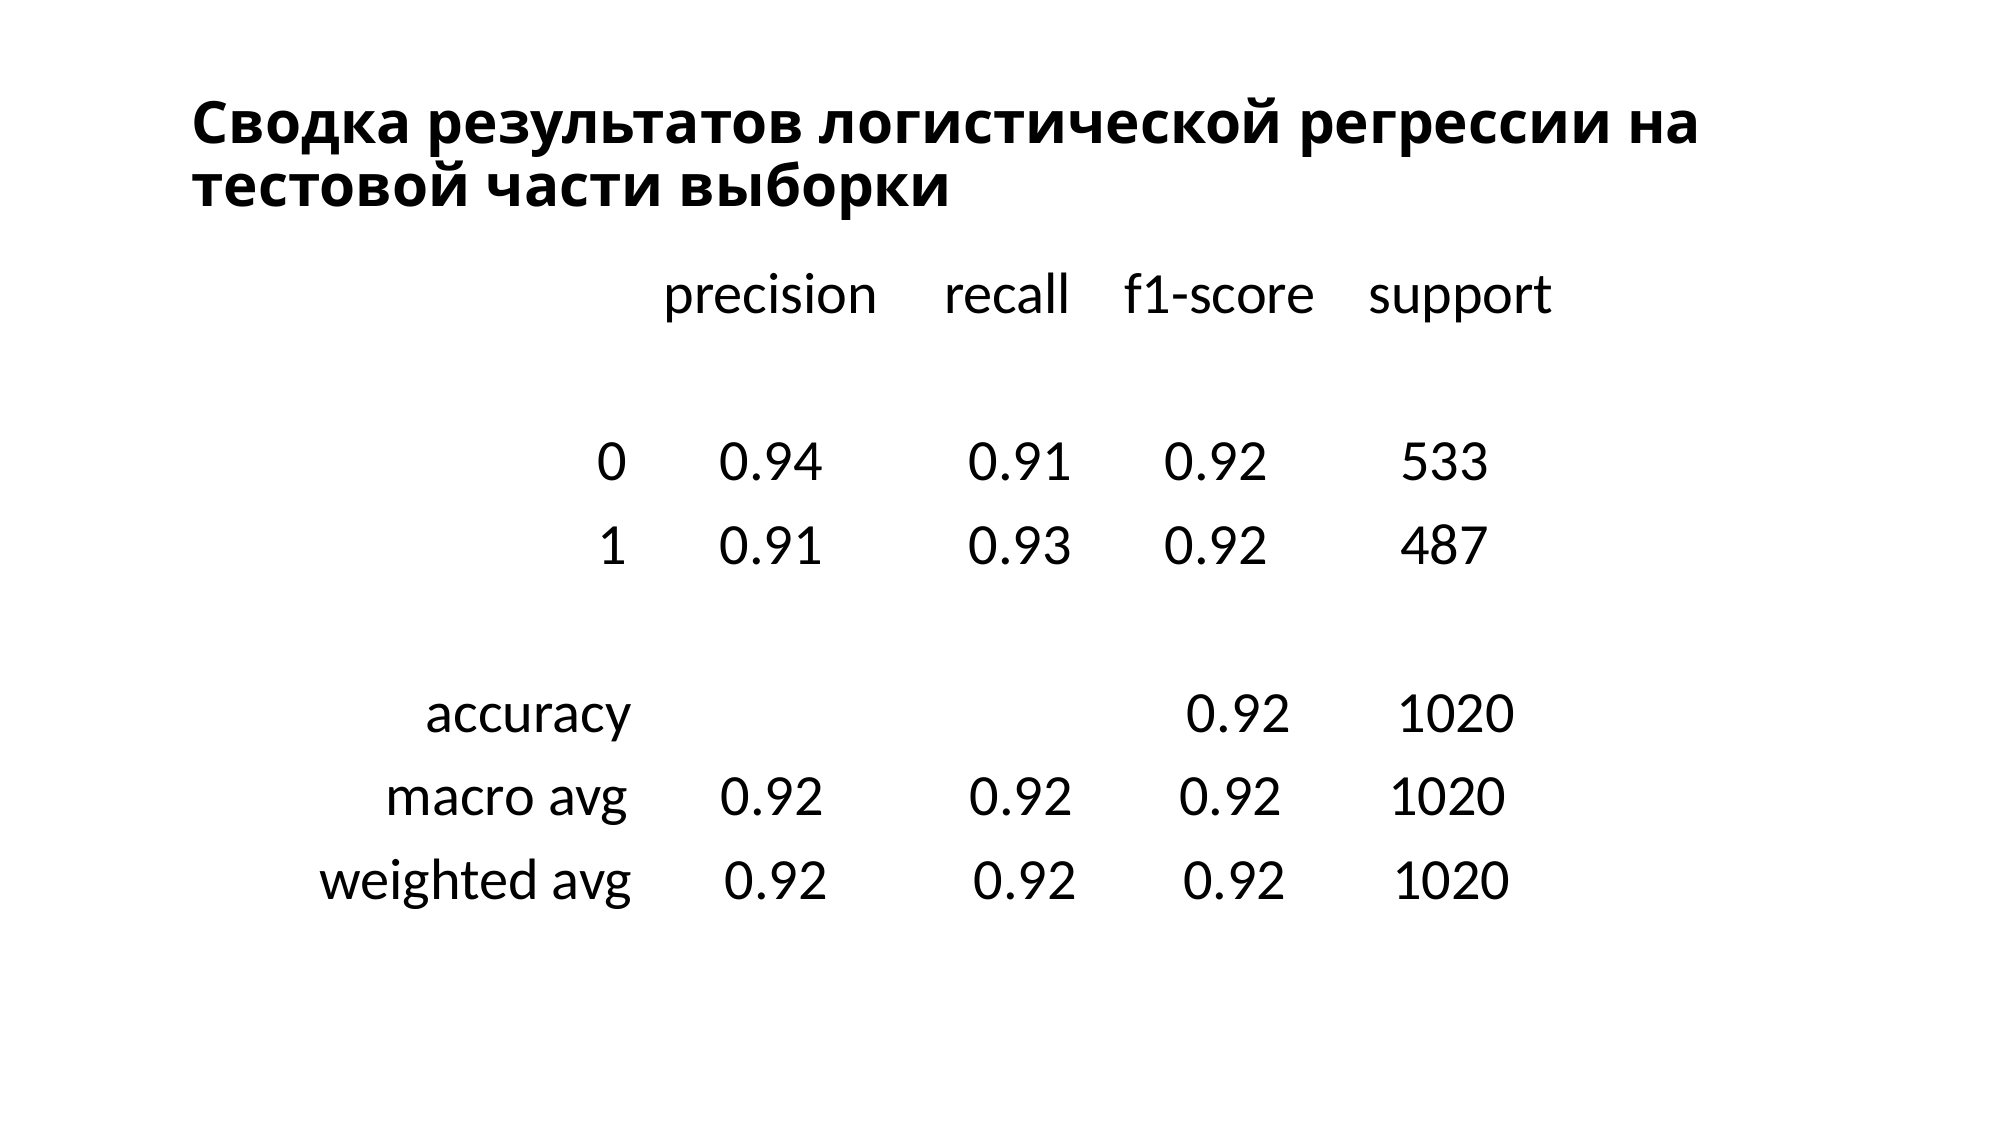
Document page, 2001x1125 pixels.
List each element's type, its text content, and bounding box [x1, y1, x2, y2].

list precision recall f1-score support 0 0.94 0.91 0.92 533 1 0.91 0.93 0.92 487 accuracy 0.92 1020 macro avg 0.92 0.92 0.92 1020 weighted avg 0.92 0.92 0.92 1020 [304, 255, 1696, 970]
title Сводка результатов логистической регрессии на тестовой части выборки [176, 72, 1867, 240]
